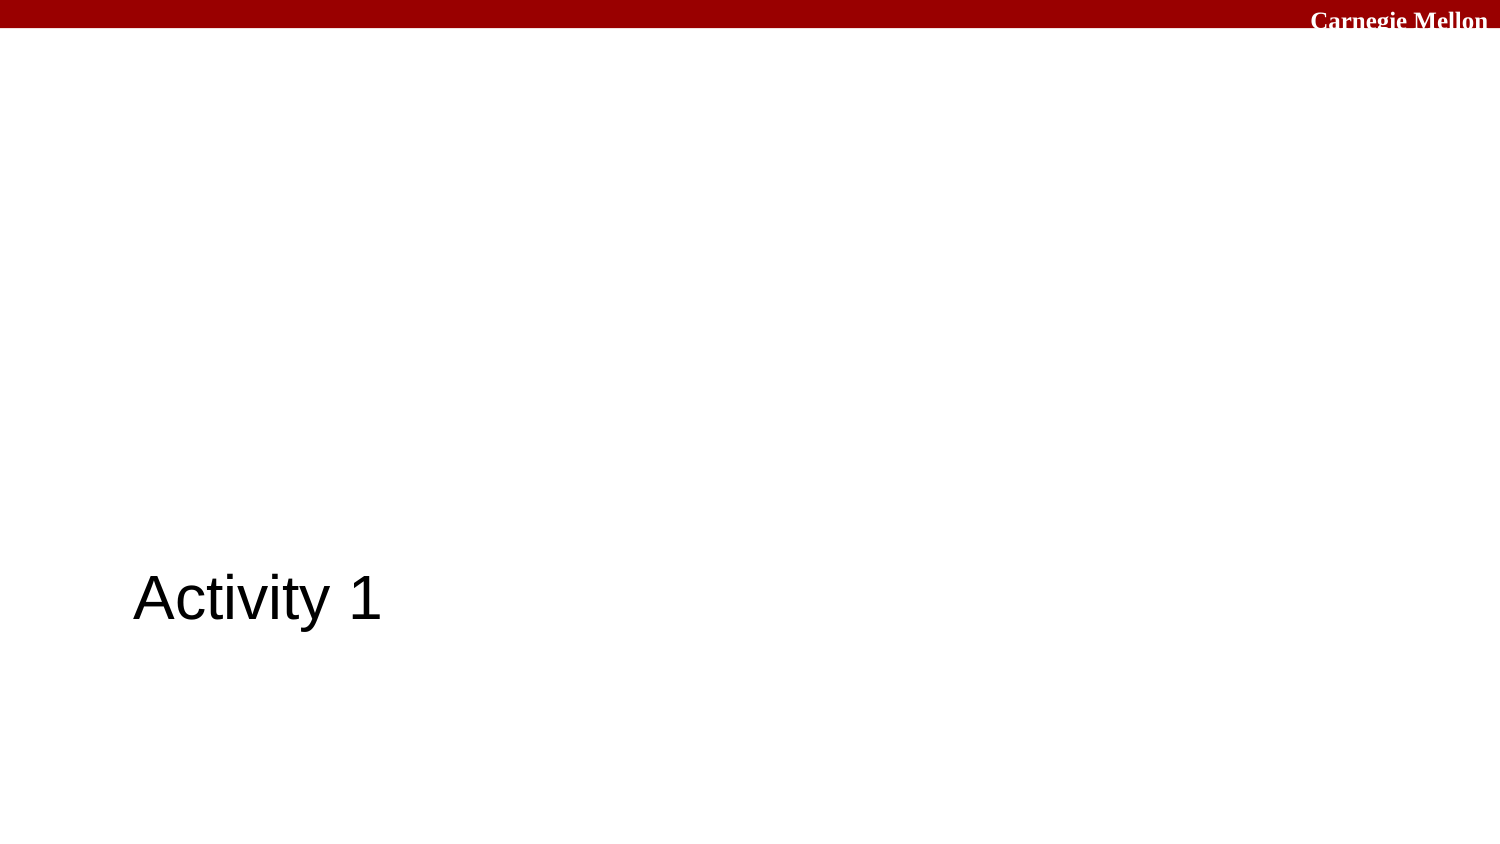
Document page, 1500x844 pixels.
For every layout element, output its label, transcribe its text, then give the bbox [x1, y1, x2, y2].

title Activity 1 [118, 542, 1394, 710]
